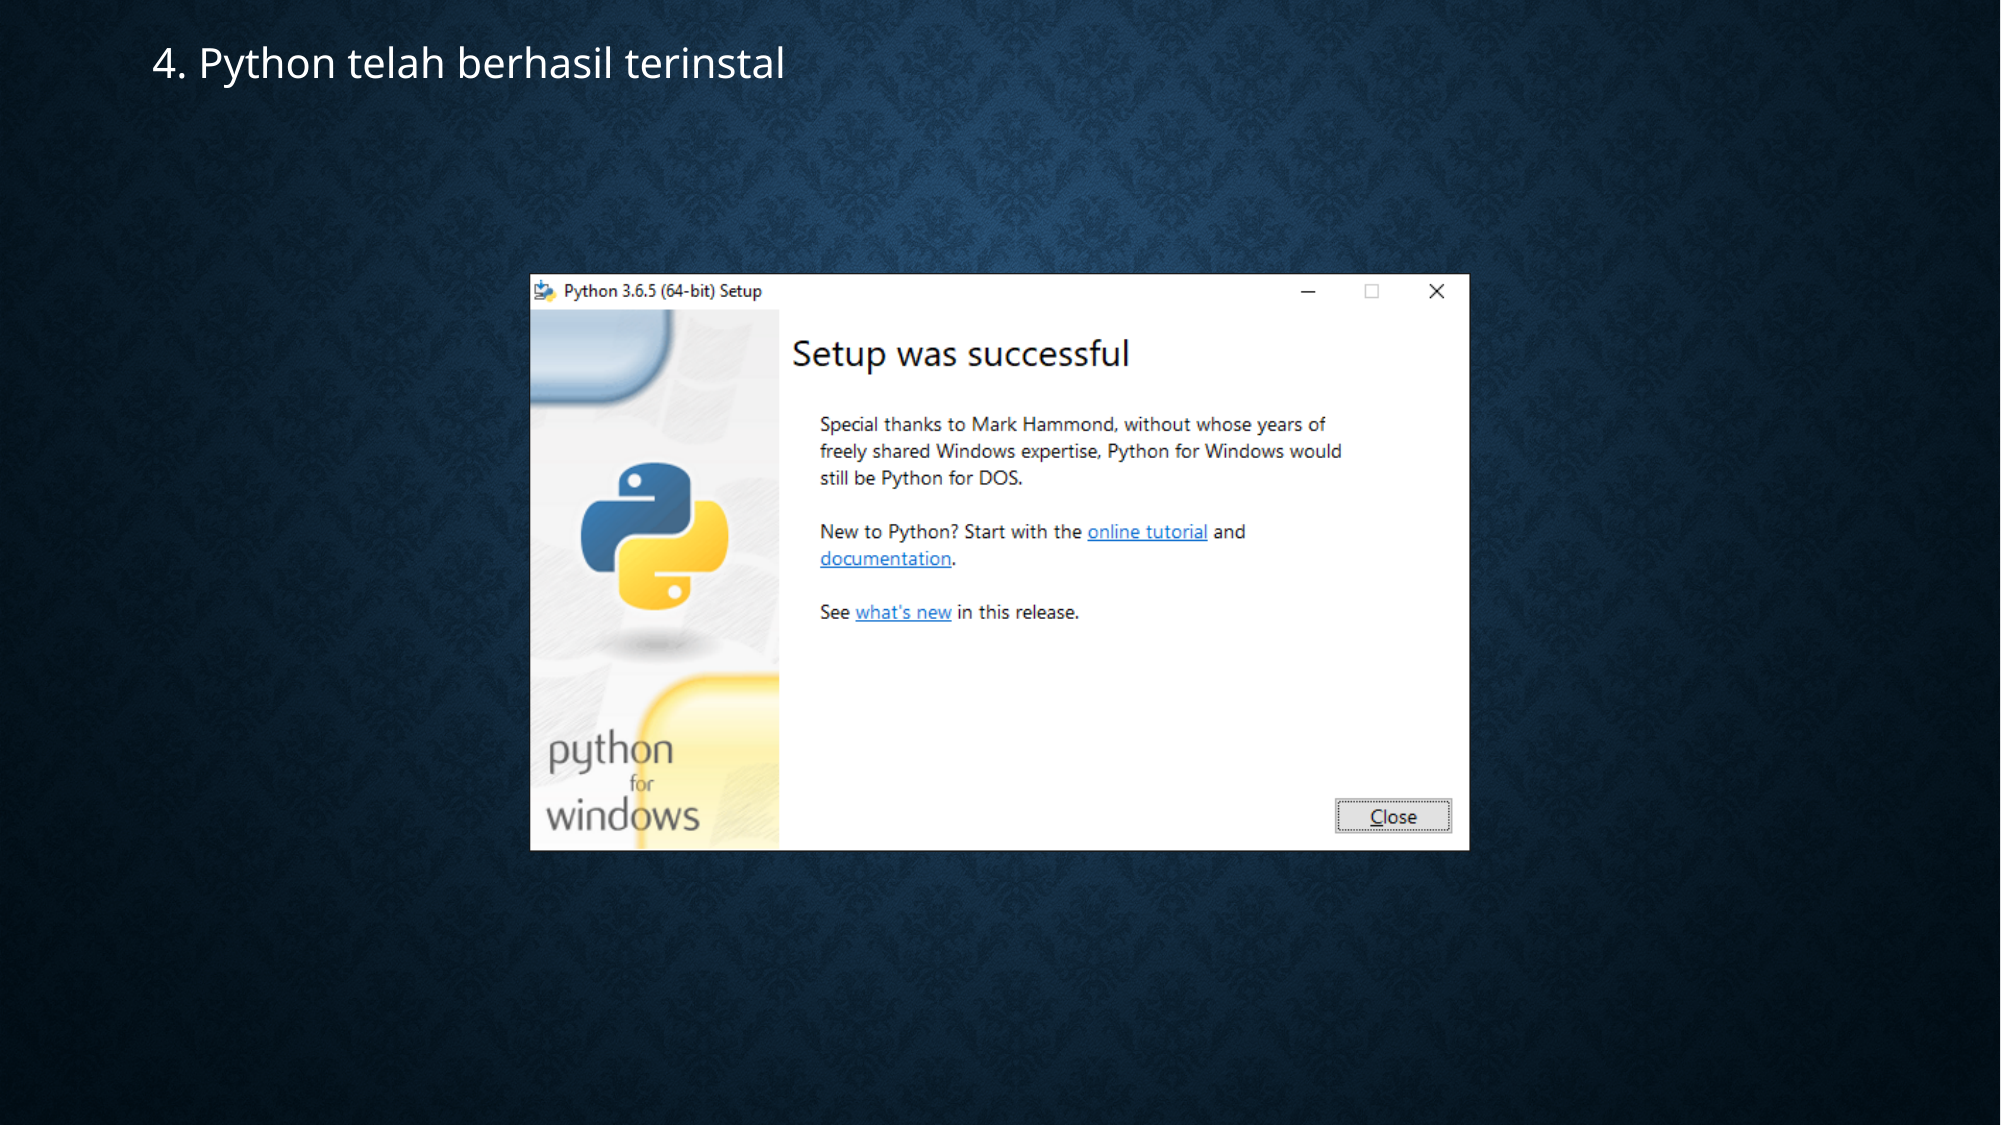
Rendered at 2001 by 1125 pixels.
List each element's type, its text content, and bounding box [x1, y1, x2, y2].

list 4. Python telah berhasil terinstal [137, 19, 1863, 1012]
picture [529, 272, 1471, 853]
